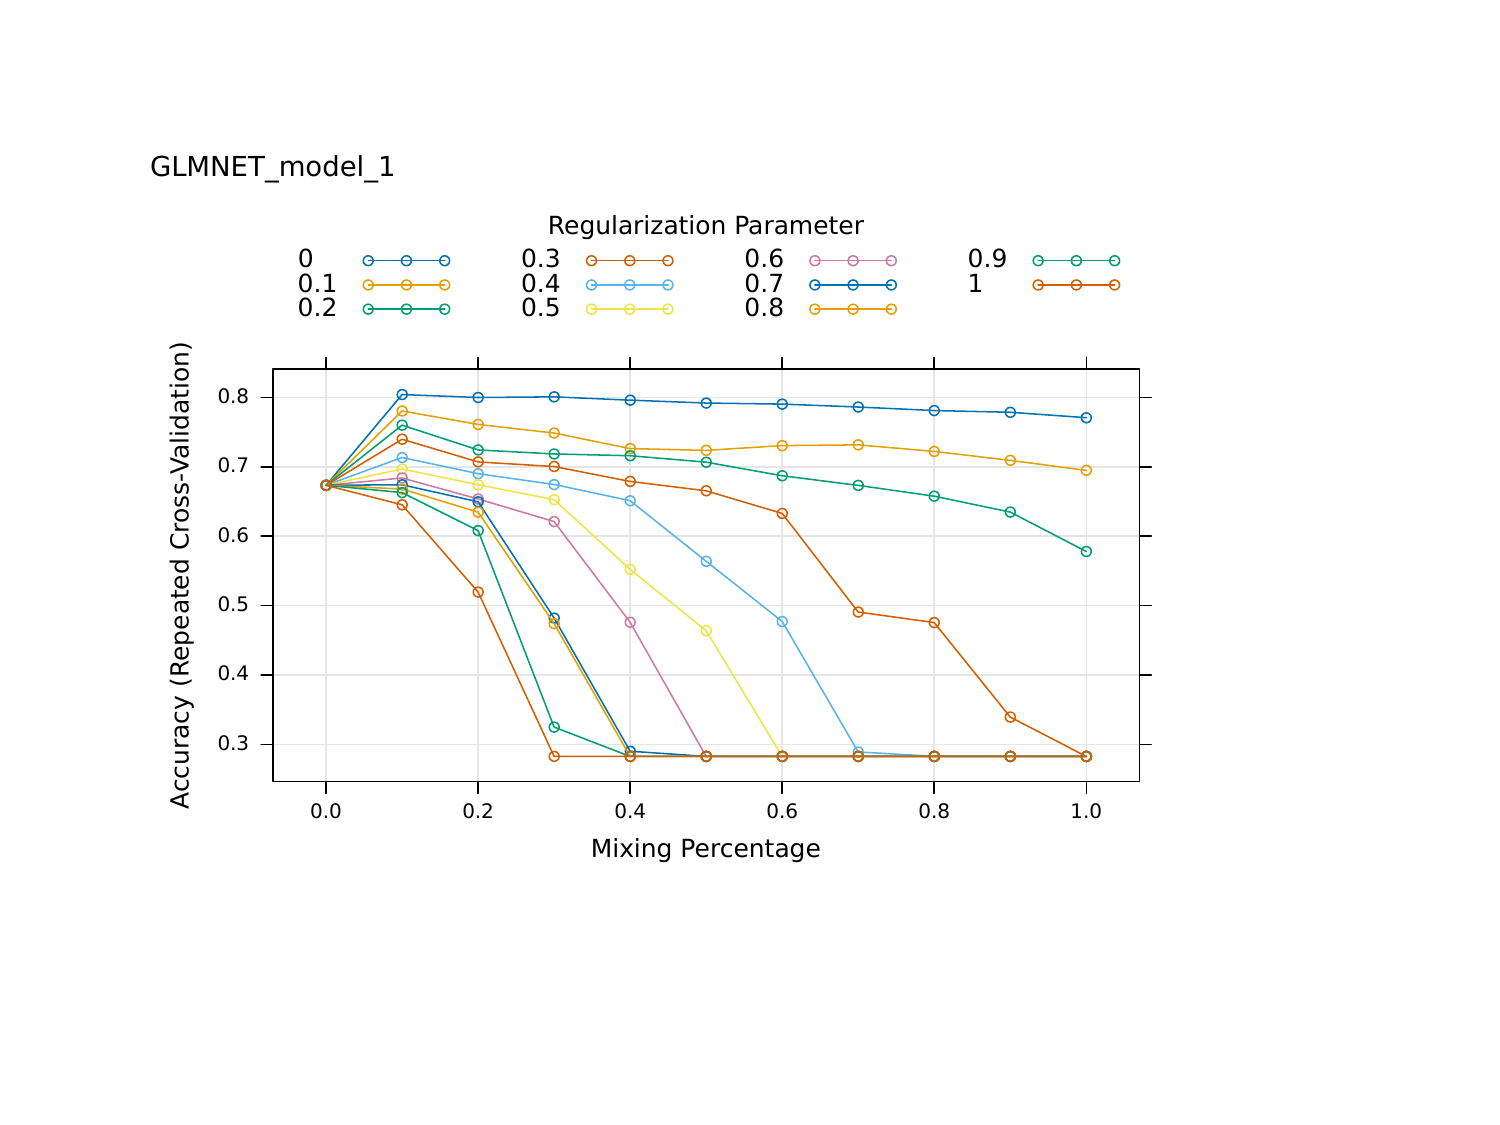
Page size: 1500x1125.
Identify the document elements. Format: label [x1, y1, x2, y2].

text_box [149, 149, 1201, 901]
